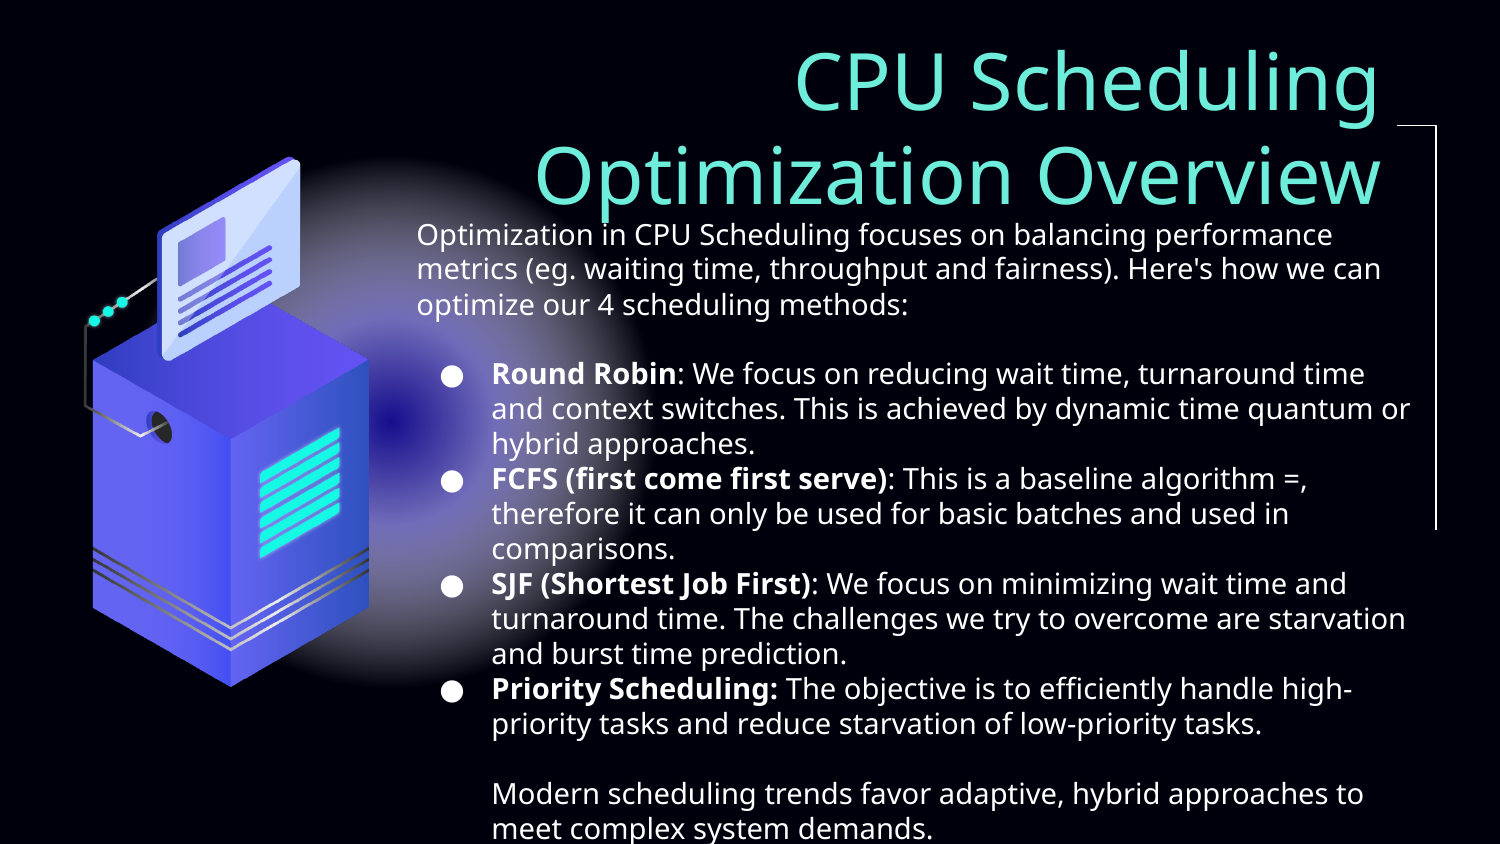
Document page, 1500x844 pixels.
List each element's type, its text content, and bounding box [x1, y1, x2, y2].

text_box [1396, 125, 1437, 531]
text_box [388, 130, 692, 714]
picture [65, 125, 385, 719]
subtitle Optimization in CPU Scheduling focuses on balancing performance metrics (eg. waiting time, throughput and fairness). Here's how we can optimize our 4 scheduling methods: Round Robin: We focus on reducing wait time, turnaround time and context switches. This is achieved by dynamic time quantum or hybrid approaches. FCFS (first come first serve): This is a baseline algorithm =, therefore it can only be used for basic batches and used in comparisons. SJF (Shortest Job First): We focus on minimizing wait time and turnaround time. The challenges we try to overcome are starvation and burst time prediction. Priority Scheduling: The objective is to efficiently handle high-priority tasks and reduce starvation of low-priority tasks. Modern scheduling trends favor adaptive, hybrid approaches to meet complex system demands. [401, 310, 1436, 750]
title CPU Scheduling Optimization Overview [419, 56, 1397, 195]
